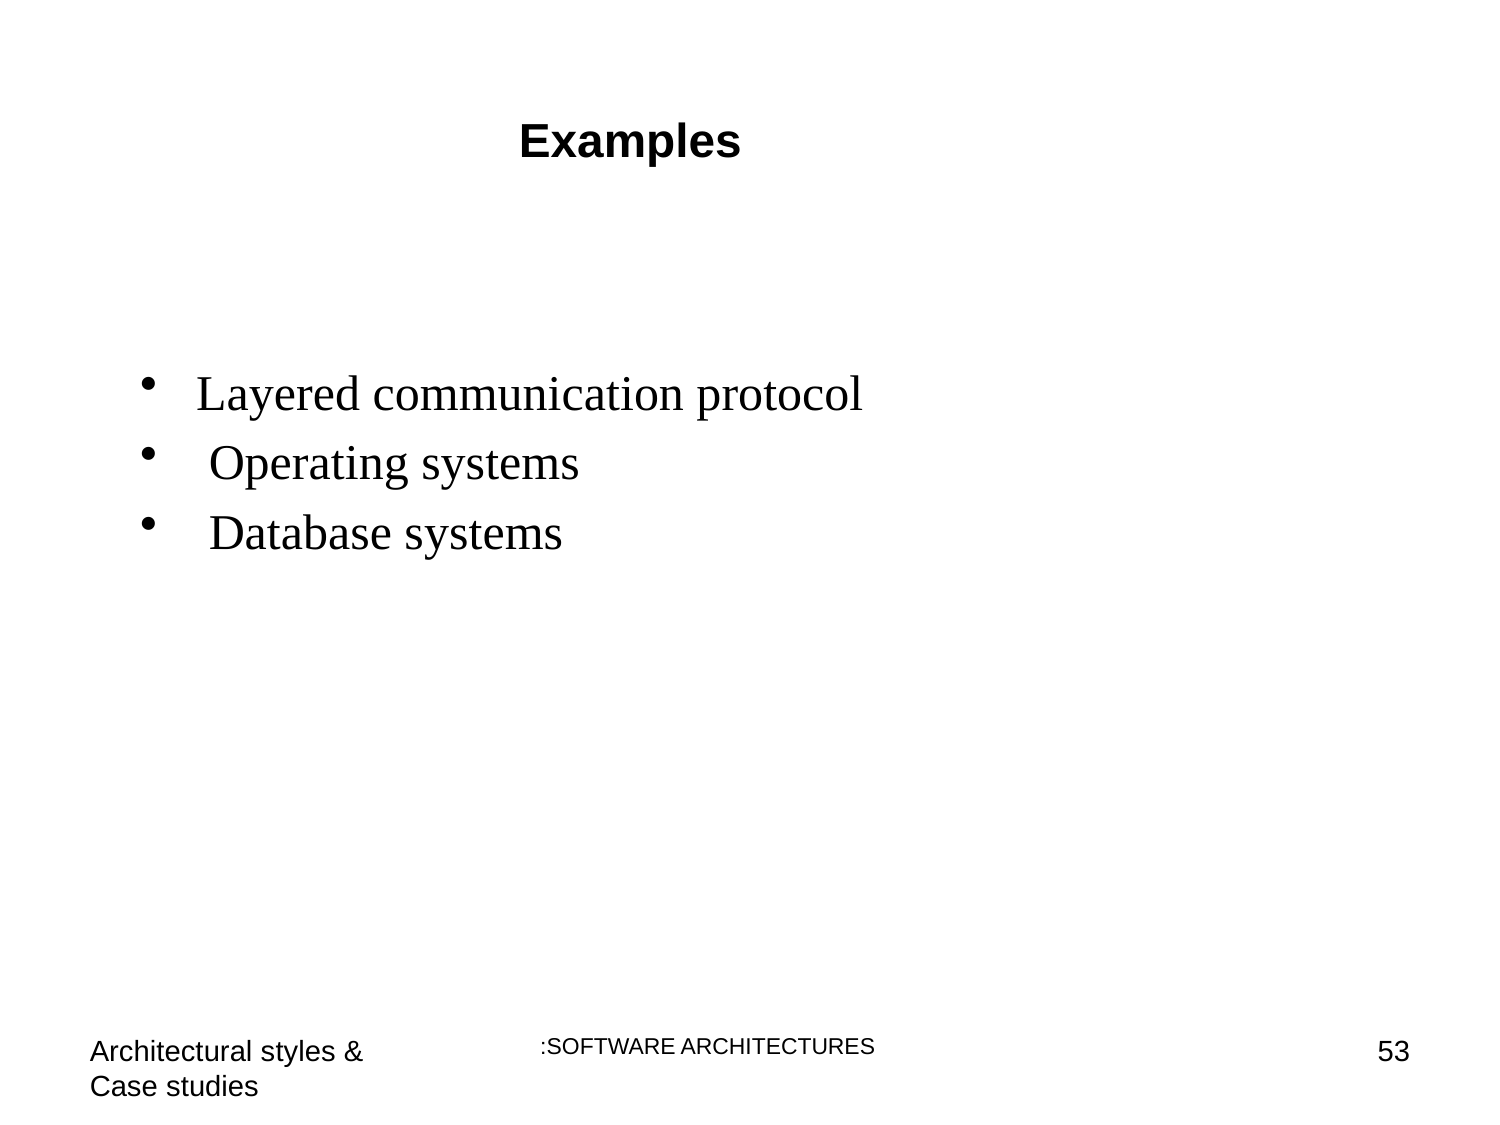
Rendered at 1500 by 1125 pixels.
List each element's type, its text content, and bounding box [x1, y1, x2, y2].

text_box :SOFTWARE ARCHITECTURES [512, 1024, 988, 1103]
title Examples [0, 45, 1350, 233]
text_box Architectural styles & Case studies [75, 1024, 425, 1103]
list Layered communication protocol Operating systems Database systems [125, 262, 1350, 838]
text_box 53 [1074, 1024, 1425, 1103]
